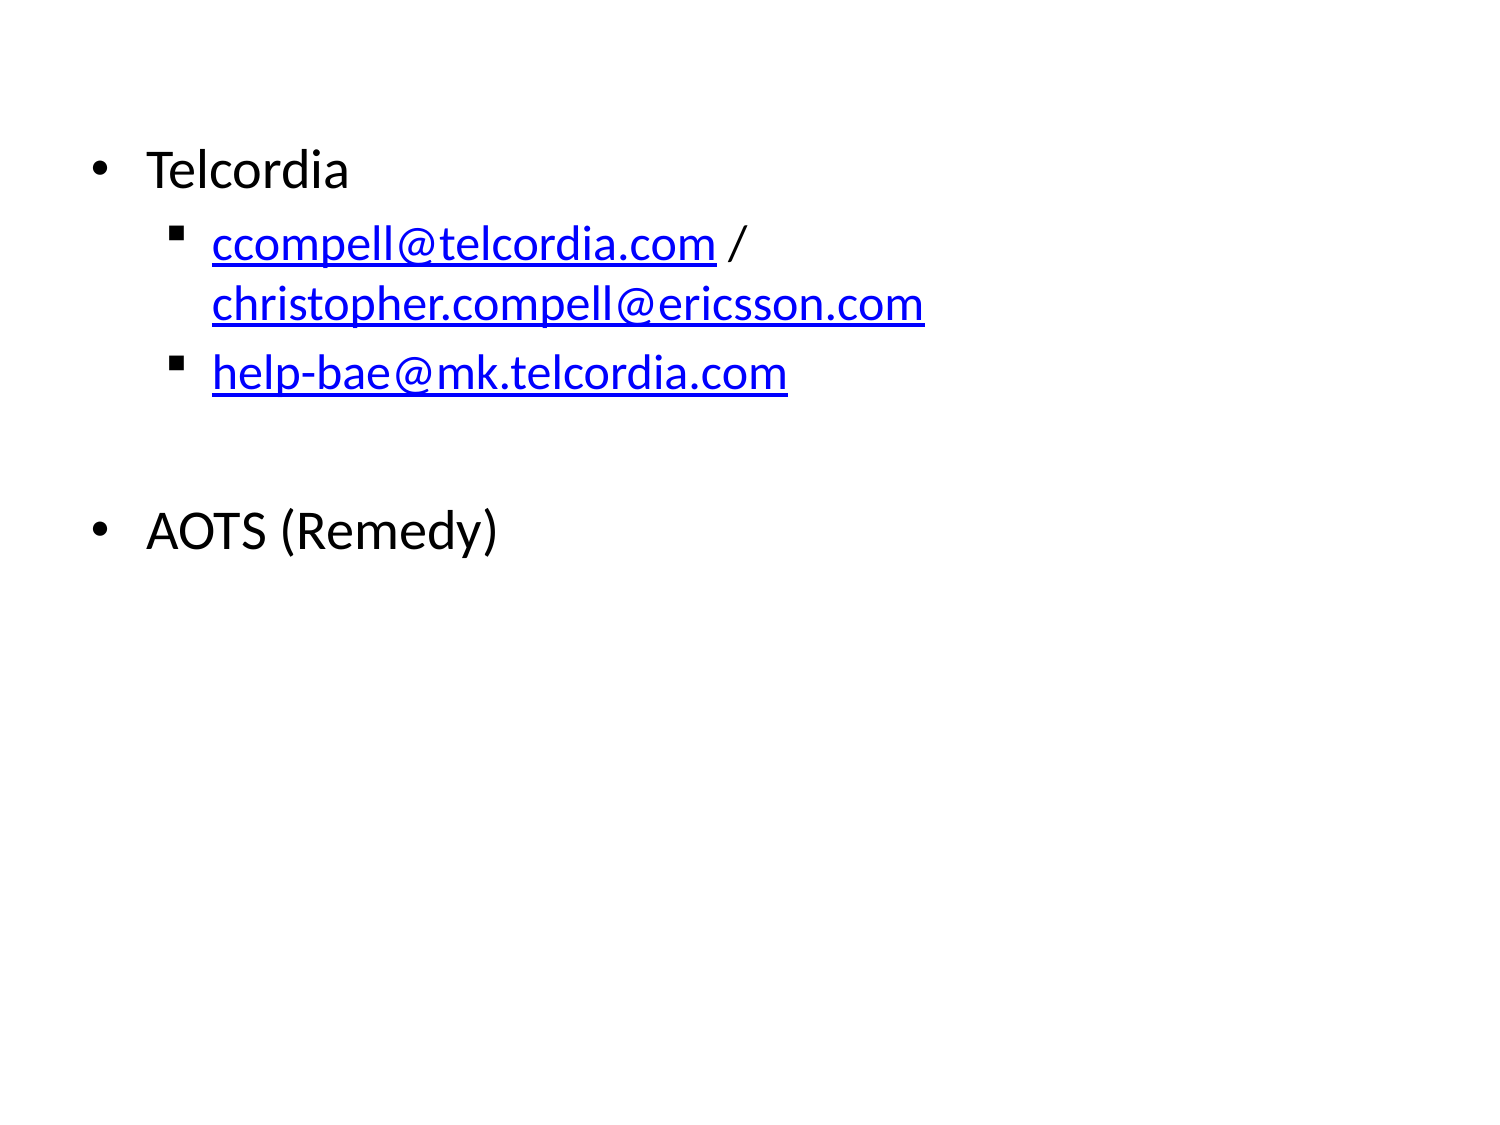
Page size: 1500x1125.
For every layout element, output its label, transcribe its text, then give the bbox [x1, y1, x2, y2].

list Telcordia ccompell@telcordia.com / christopher.compell@ericsson.com help-bae@mk.telcordia.com AOTS (Remedy) [75, 125, 1425, 1005]
